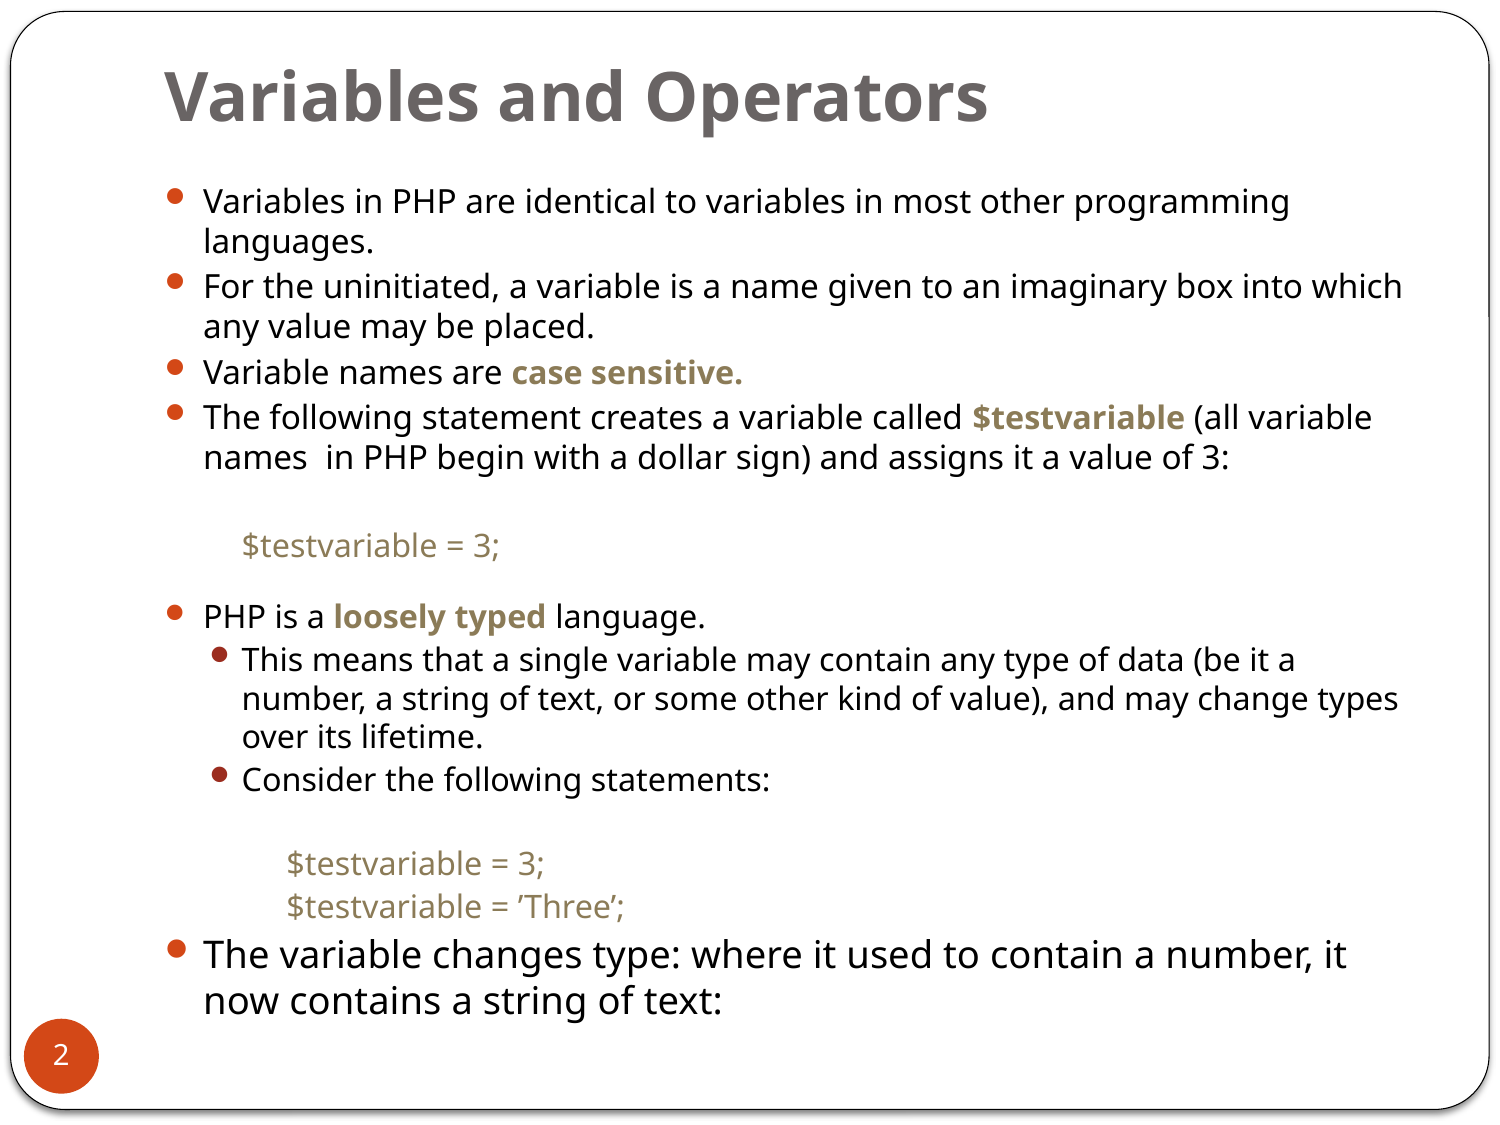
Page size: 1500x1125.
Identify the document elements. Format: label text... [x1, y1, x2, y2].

title Variables and Operators [150, 45, 1425, 172]
slide_number 2 [23, 1018, 99, 1094]
list Variables in PHP are identical to variables in most other programming languages. For the uninitiated, a variable is a name given to an imaginary box into which any value may be placed. Variable names are case sensitive. The following statement creates a variable called $testvariable (all variable names in PHP begin with a dollar sign) and assigns it a value of 3: $testvariable = 3; PHP is a loosely typed language. This means that a single variable may contain any type of data (be it a number, a string of text, or some other kind of value), and may change types over its lifetime. Consider the following statements: $testvariable = 3; $testvariable = ’Three’; The variable changes type: where it used to contain a number, it now contains a string of text: [150, 172, 1425, 1035]
